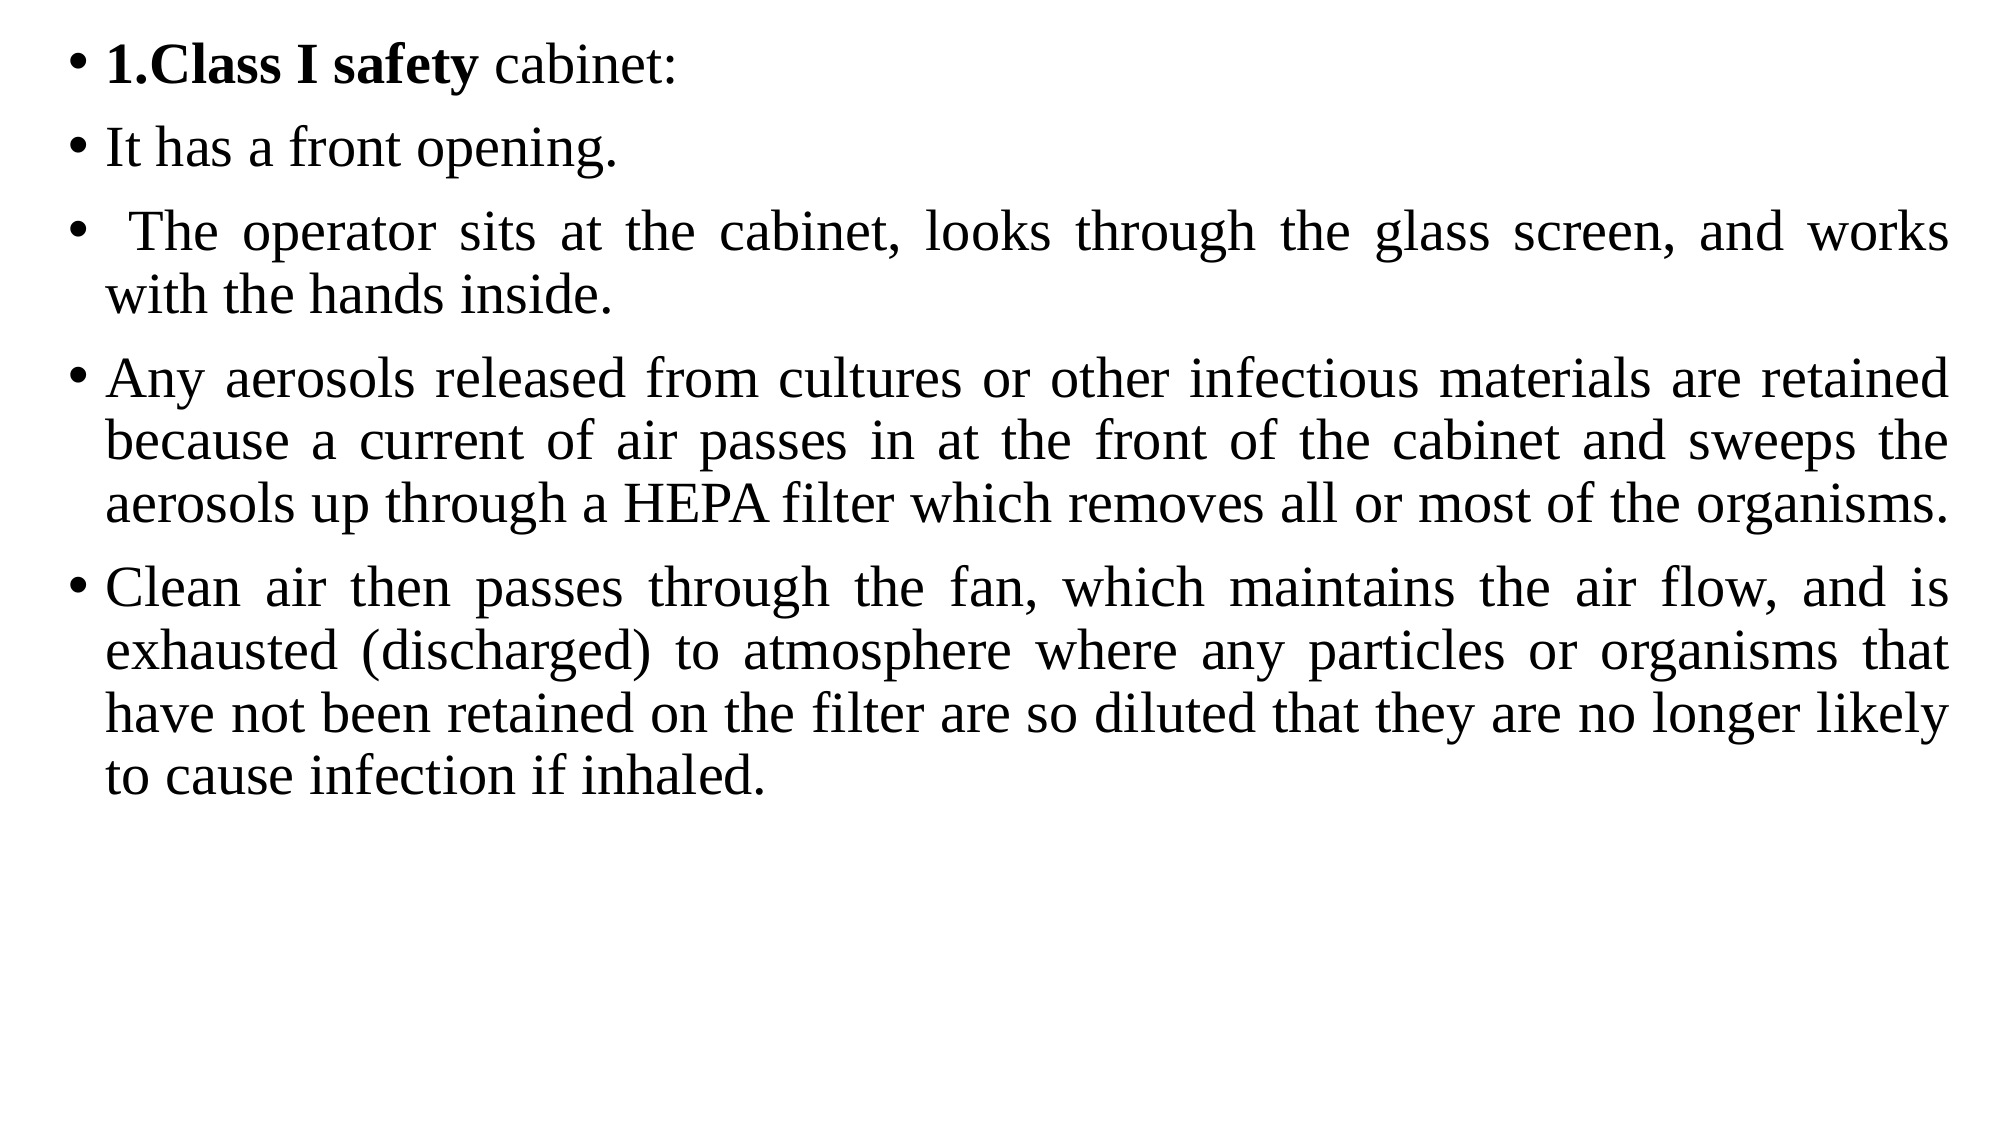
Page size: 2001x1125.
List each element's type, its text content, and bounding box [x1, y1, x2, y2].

list 1.Class I safety cabinet: It has a front opening. The operator sits at the cabinet, looks through the glass screen, and works with the hands inside. Any aerosols released from cultures or other infectious materials are retained because a current of air passes in at the front of the cabinet and sweeps the aerosols up through a HEPA filter which removes all or most of the organisms. Clean air then passes through the fan, which maintains the air flow, and is exhausted (discharged) to atmosphere where any particles or organisms that have not been retained on the filter are so diluted that they are no longer likely to cause infection if inhaled. [53, 25, 1967, 1069]
